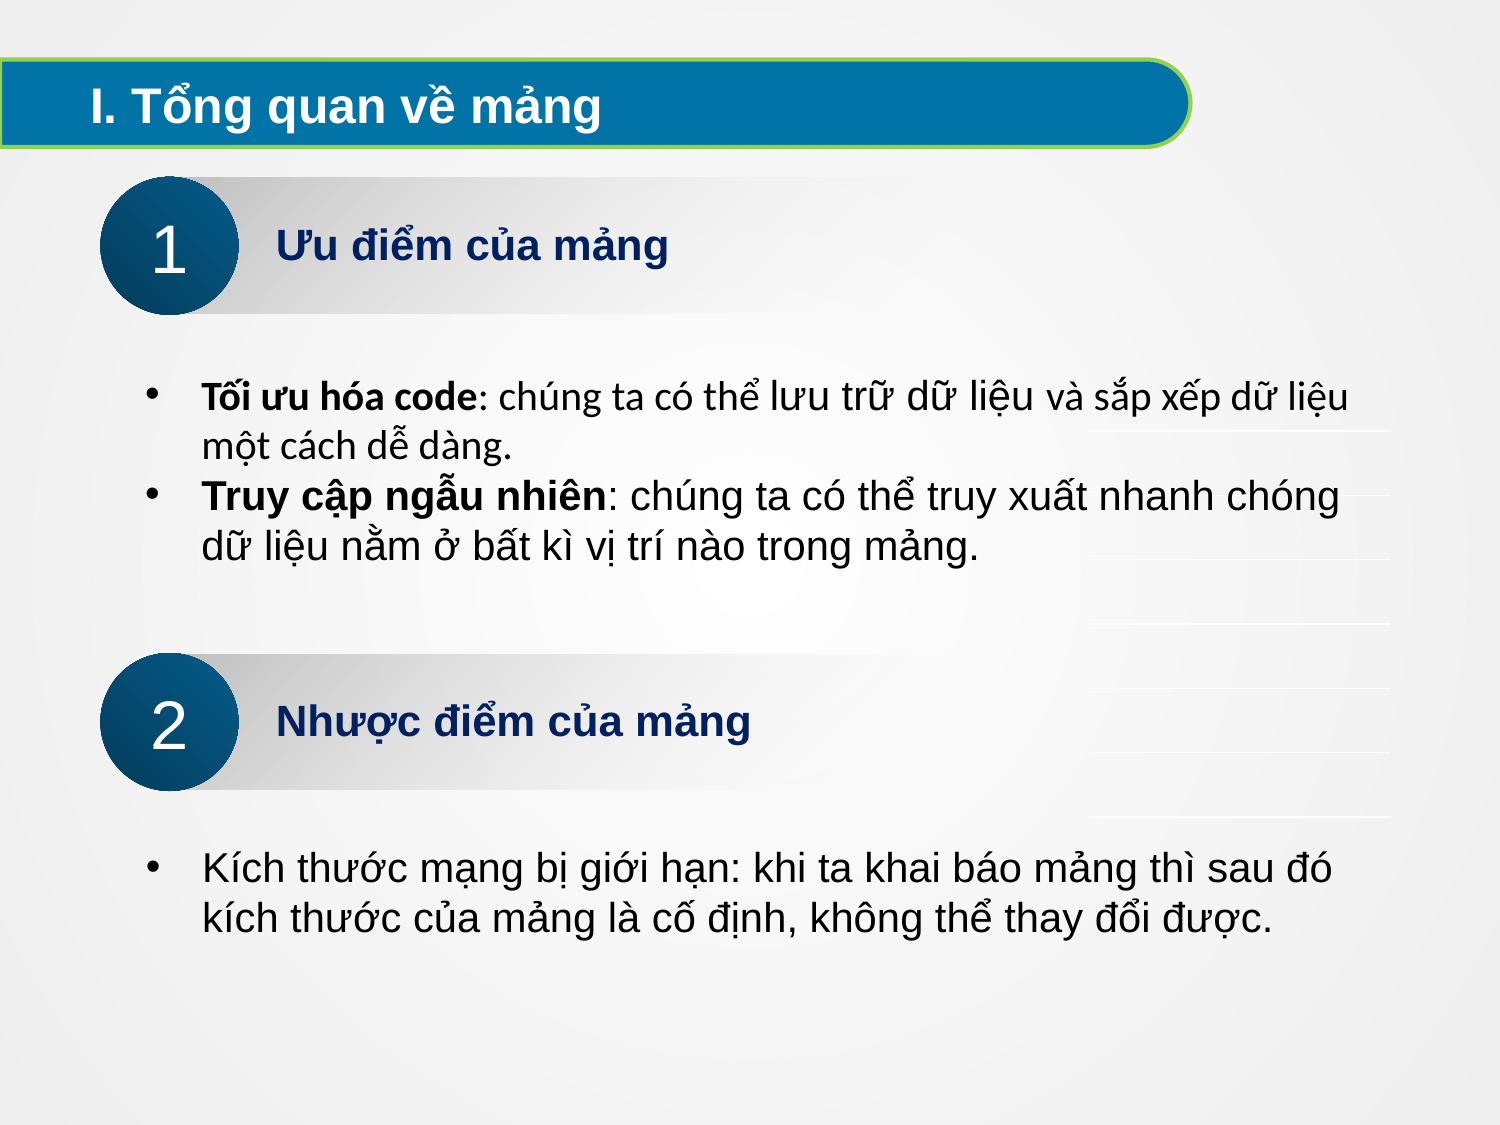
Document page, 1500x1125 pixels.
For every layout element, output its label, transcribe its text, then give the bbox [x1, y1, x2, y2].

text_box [100, 176, 967, 316]
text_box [1088, 430, 1390, 818]
text_box Tối ưu hóa code: chúng ta có thể lưu trữ dữ liệu và sắp xếp dữ liệu một cách dễ dàng. Truy cập ngẫu nhiên: chúng ta có thể truy xuất nhanh chóng dữ liệu nằm ở bất kì vị trí nào trong mảng. [130, 360, 1390, 576]
text_box Kích thước mạng bị giới hạn: khi ta khai báo mảng thì sau đó kích thước của mảng là cố định, không thể thay đổi được. [131, 833, 1391, 949]
text_box [0, 57, 75, 149]
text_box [100, 652, 967, 792]
title I. Tổng quan về mảng [75, 45, 1425, 163]
